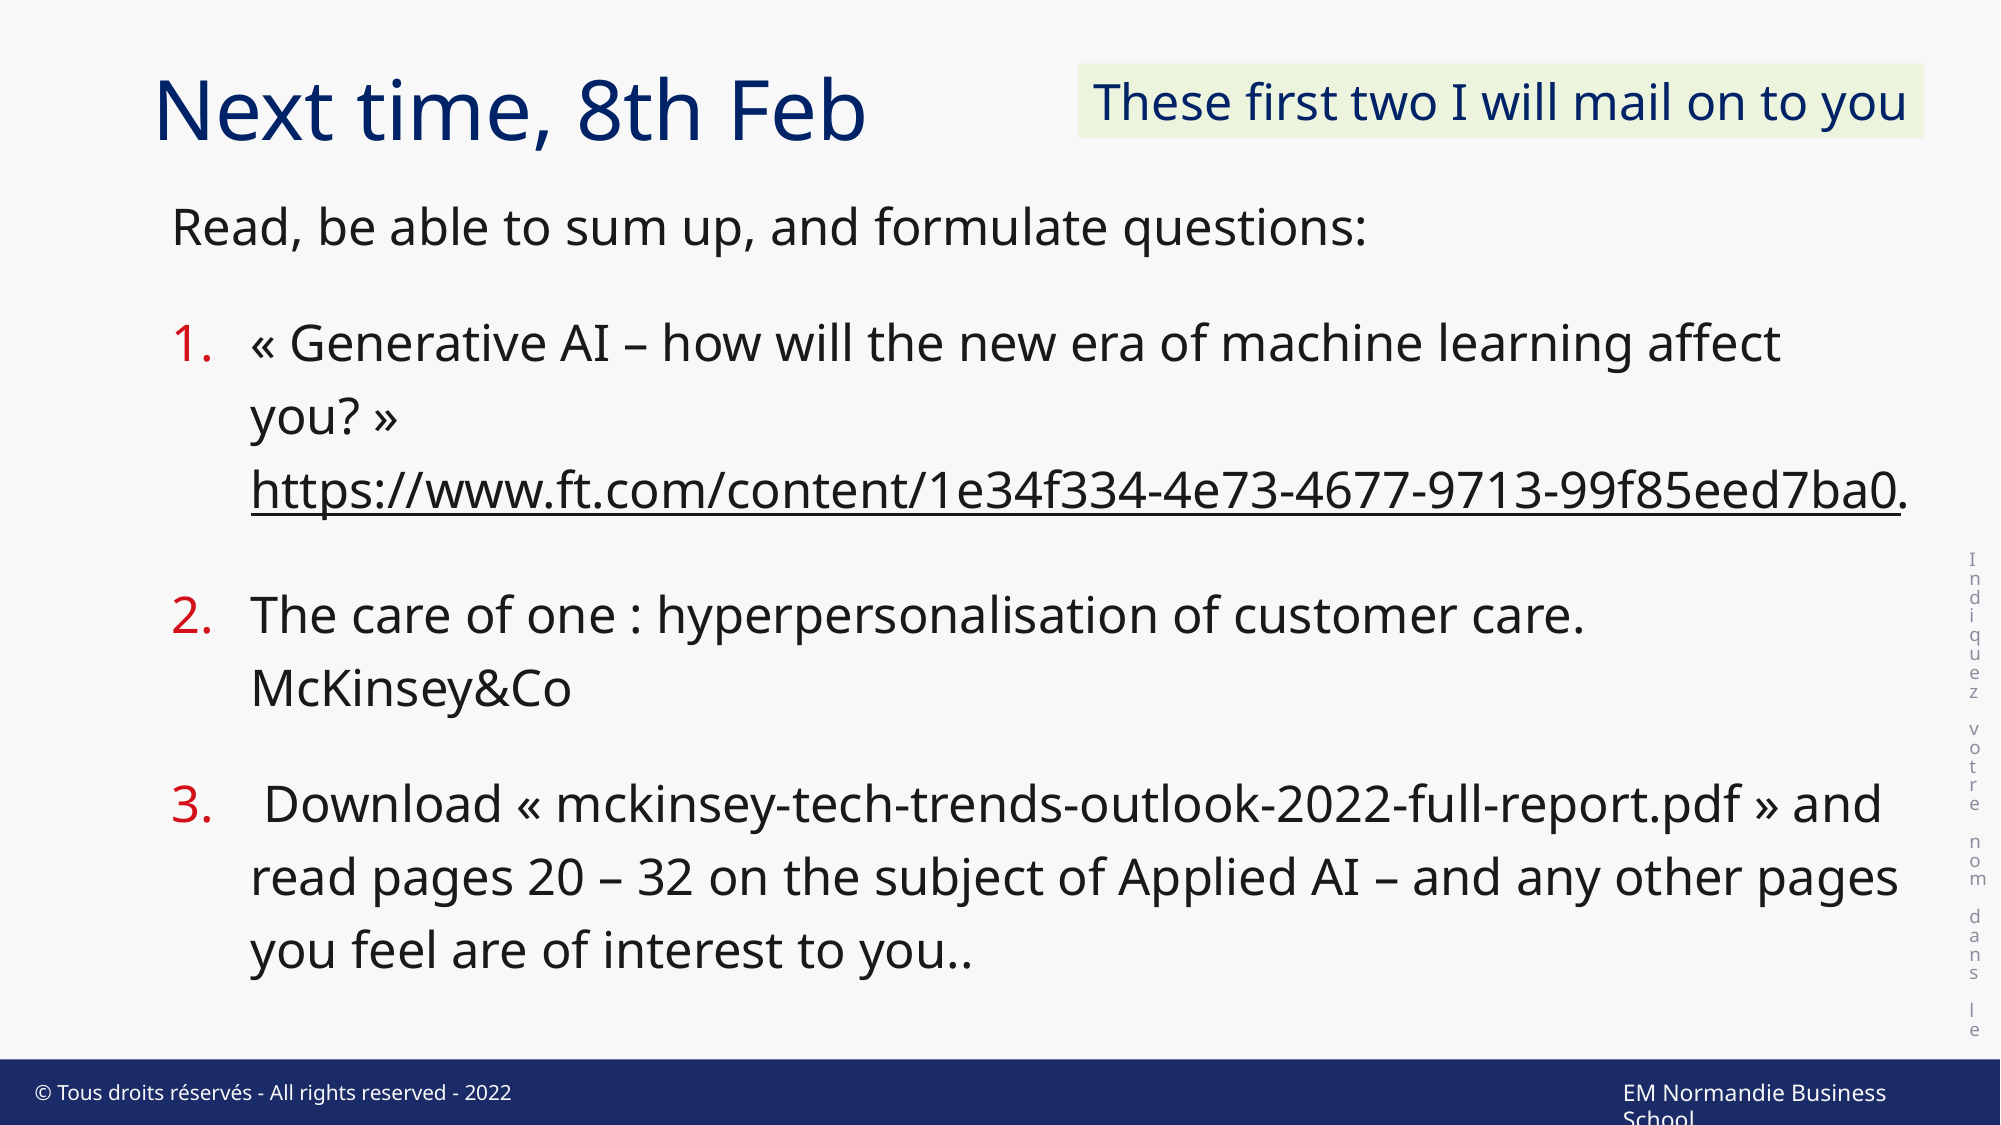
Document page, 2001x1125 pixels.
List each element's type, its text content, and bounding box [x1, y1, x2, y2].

title Next time, 8th Feb [137, 59, 1863, 167]
text_box These first two I will mail on to you [1078, 63, 1924, 139]
footer Indiquez votre nom dans le pied de page [1954, 73, 1989, 1048]
list Read, be able to sum up, and formulate questions: « Generative AI – how will the new era of machine learning affect you? » https://www.ft.com/content/1e34f334-4e73-4677-9713-99f85eed7ba0. The care of one : hyperpersonalisation of customer care. McKinsey&Co Download « mckinsey-tech-trends-outlook-2022-full-report.pdf » and read pages 20 – 32 on the subject of Applied AI – and any other pages you feel are of interest to you.. [145, 187, 1928, 1013]
